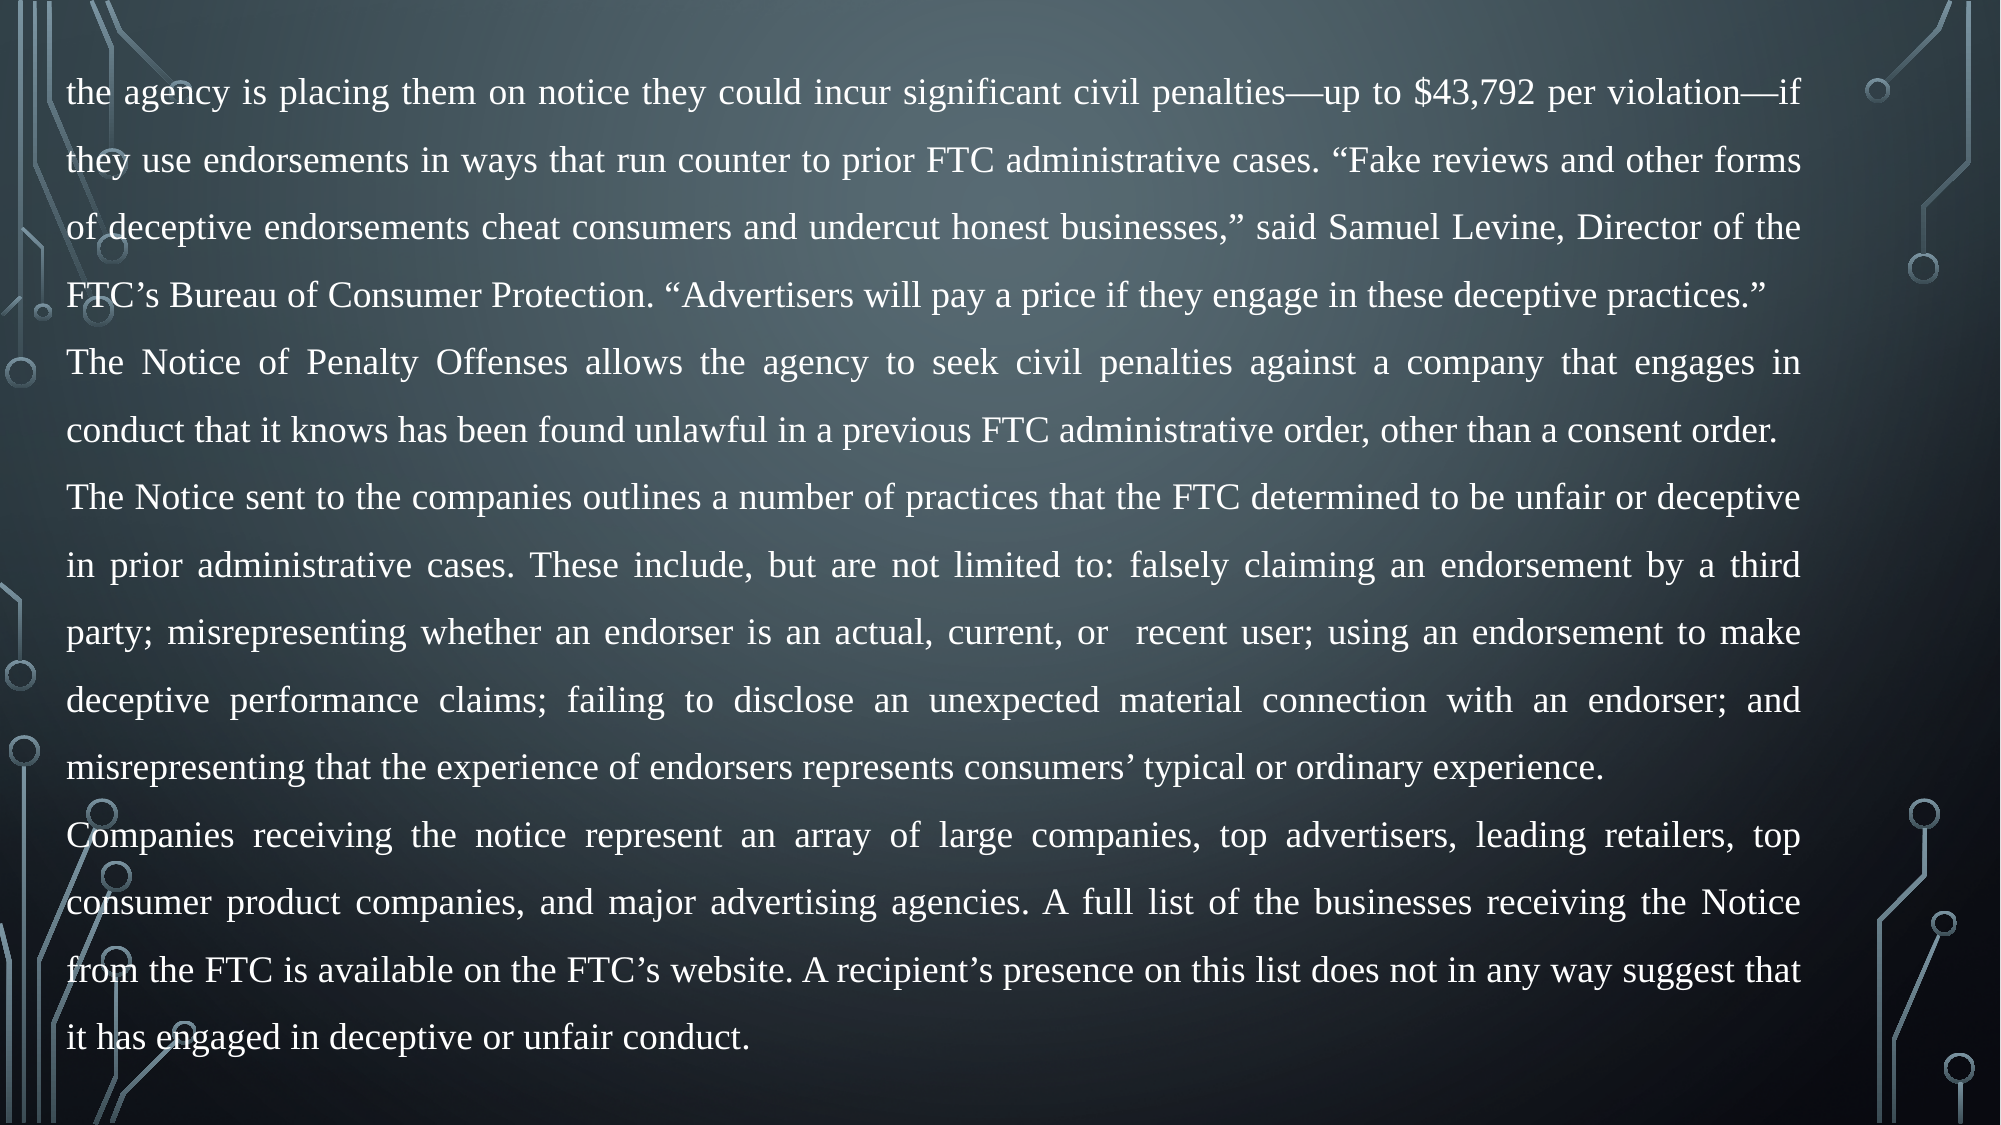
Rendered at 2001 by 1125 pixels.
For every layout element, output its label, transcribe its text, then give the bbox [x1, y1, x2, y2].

text_box the agency is placing them on notice they could incur significant civil penalties—up to $43,792 per violation—if they use endorsements in ways that run counter to prior FTC administrative cases. “Fake reviews and other forms of deceptive endorsements cheat consumers and undercut honest businesses,” said Samuel Levine, Director of the FTC’s Bureau of Consumer Protection. “Advertisers will pay a price if they engage in these deceptive practices.” The Notice of Penalty Offenses allows the agency to seek civil penalties against a company that engages in conduct that it knows has been found unlawful in a previous FTC administrative order, other than a consent order. The Notice sent to the companies outlines a number of practices that the FTC determined to be unfair or deceptive in prior administrative cases. These include, but are not limited to: falsely claiming an endorsement by a third party; misrepresenting whether an endorser is an actual, current, or recent user; using an endorsement to make deceptive performance claims; failing to disclose an unexpected material connection with an endorser; and misrepresenting that the experience of endorsers represents consumers’ typical or ordinary experience. Companies receiving the notice represent an array of large companies, top advertisers, leading retailers, top consumer product companies, and major advertising agencies. A full list of the businesses receiving the Notice from the FTC is available on the FTC’s website. A recipient’s presence on this list does not in any way suggest that it has engaged in deceptive or unfair conduct. [51, 37, 1819, 1125]
